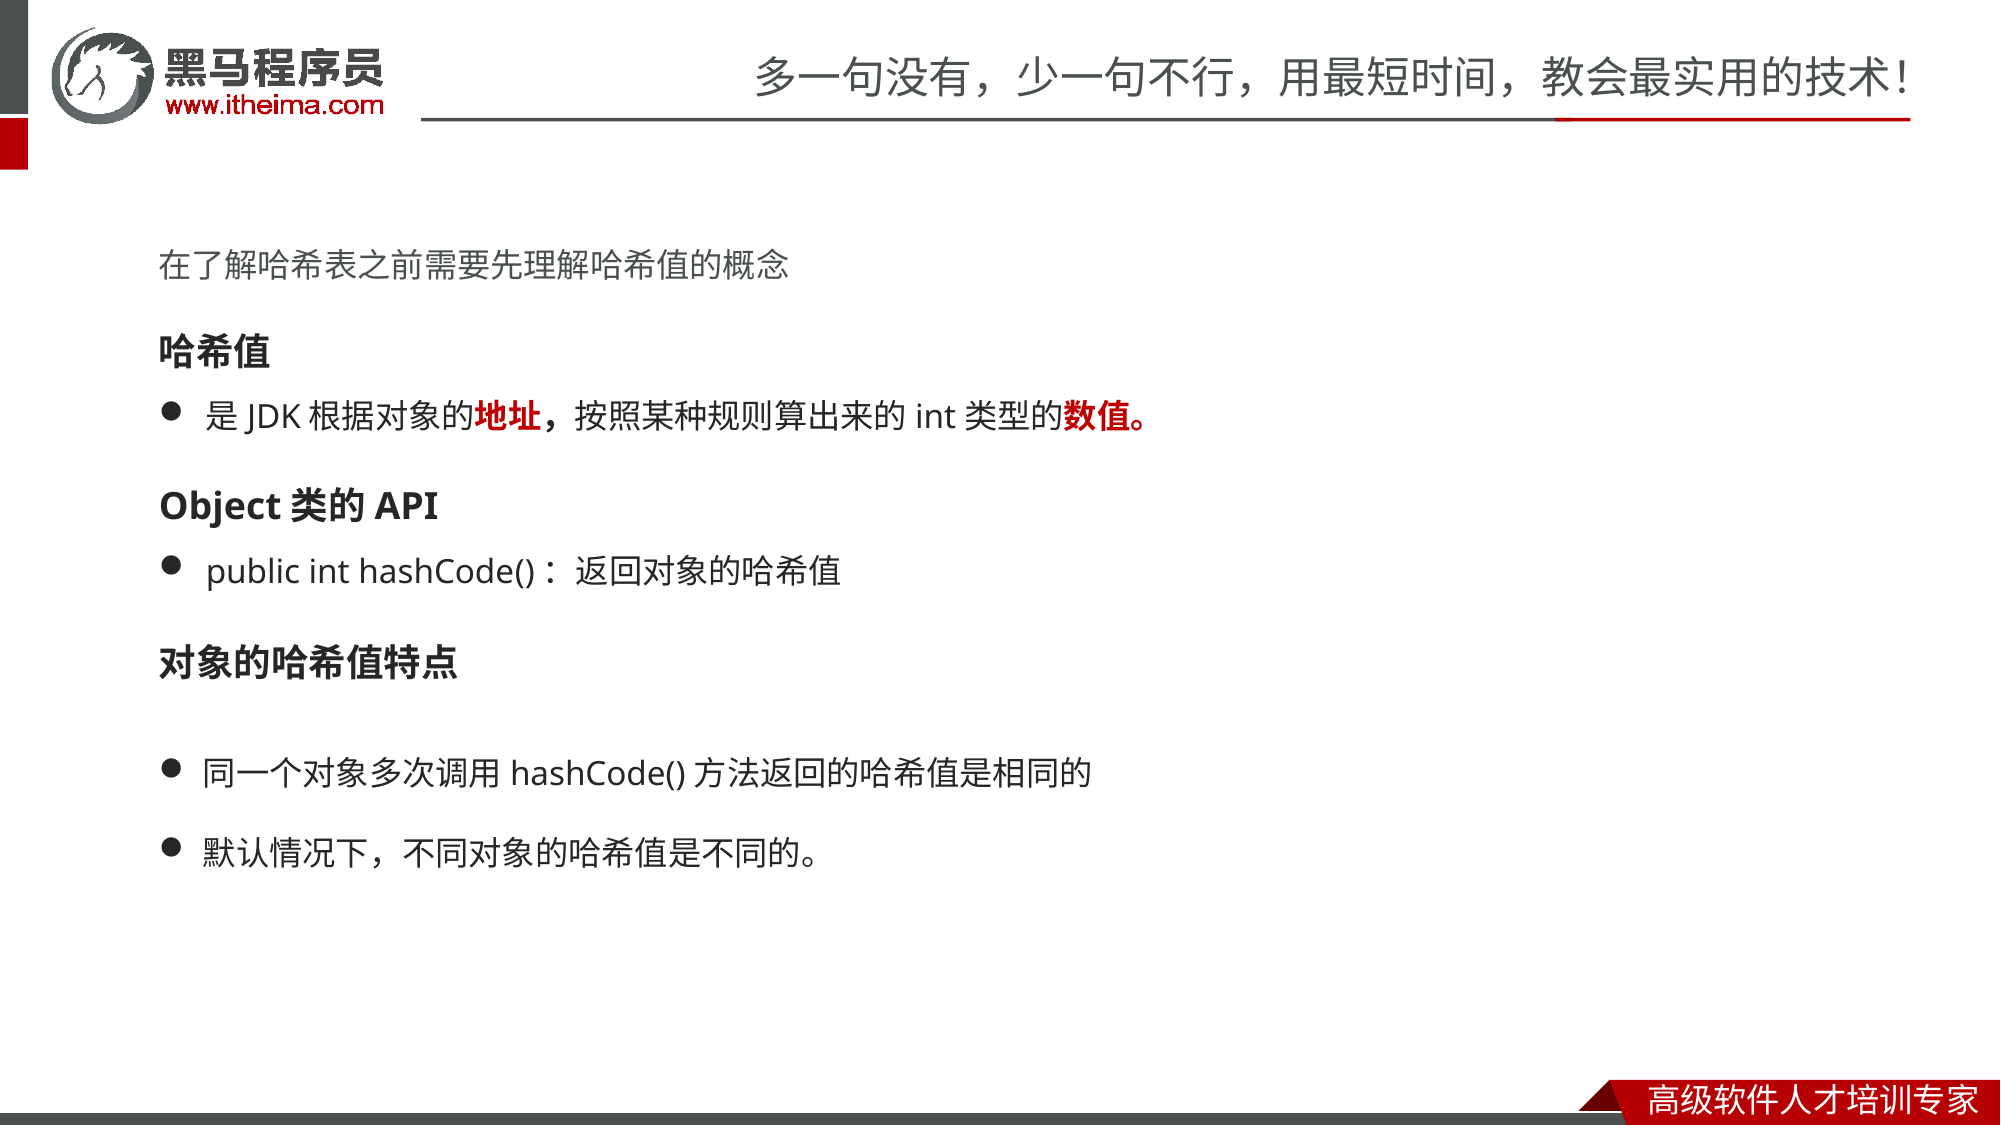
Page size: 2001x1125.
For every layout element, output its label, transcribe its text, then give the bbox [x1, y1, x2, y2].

text_box 同一个对象多次调用hashCode()方法返回的哈希值是相同的 默认情况下，不同对象的哈希值是不同的。 [144, 704, 1544, 880]
picture [50, 26, 384, 125]
text_box 哈希值 [144, 275, 1145, 348]
text_box 在了解哈希表之前需要先理解哈希值的概念 [143, 196, 805, 292]
text_box 是JDK根据对象的地址，按照某种规则算出来的int类型的数值。 [144, 348, 1751, 443]
text_box 对象的哈希值特点 [144, 586, 1145, 692]
text_box Object类的API [144, 443, 1145, 535]
text_box public int hashCode​()：返回对象的哈希值 [144, 502, 905, 586]
